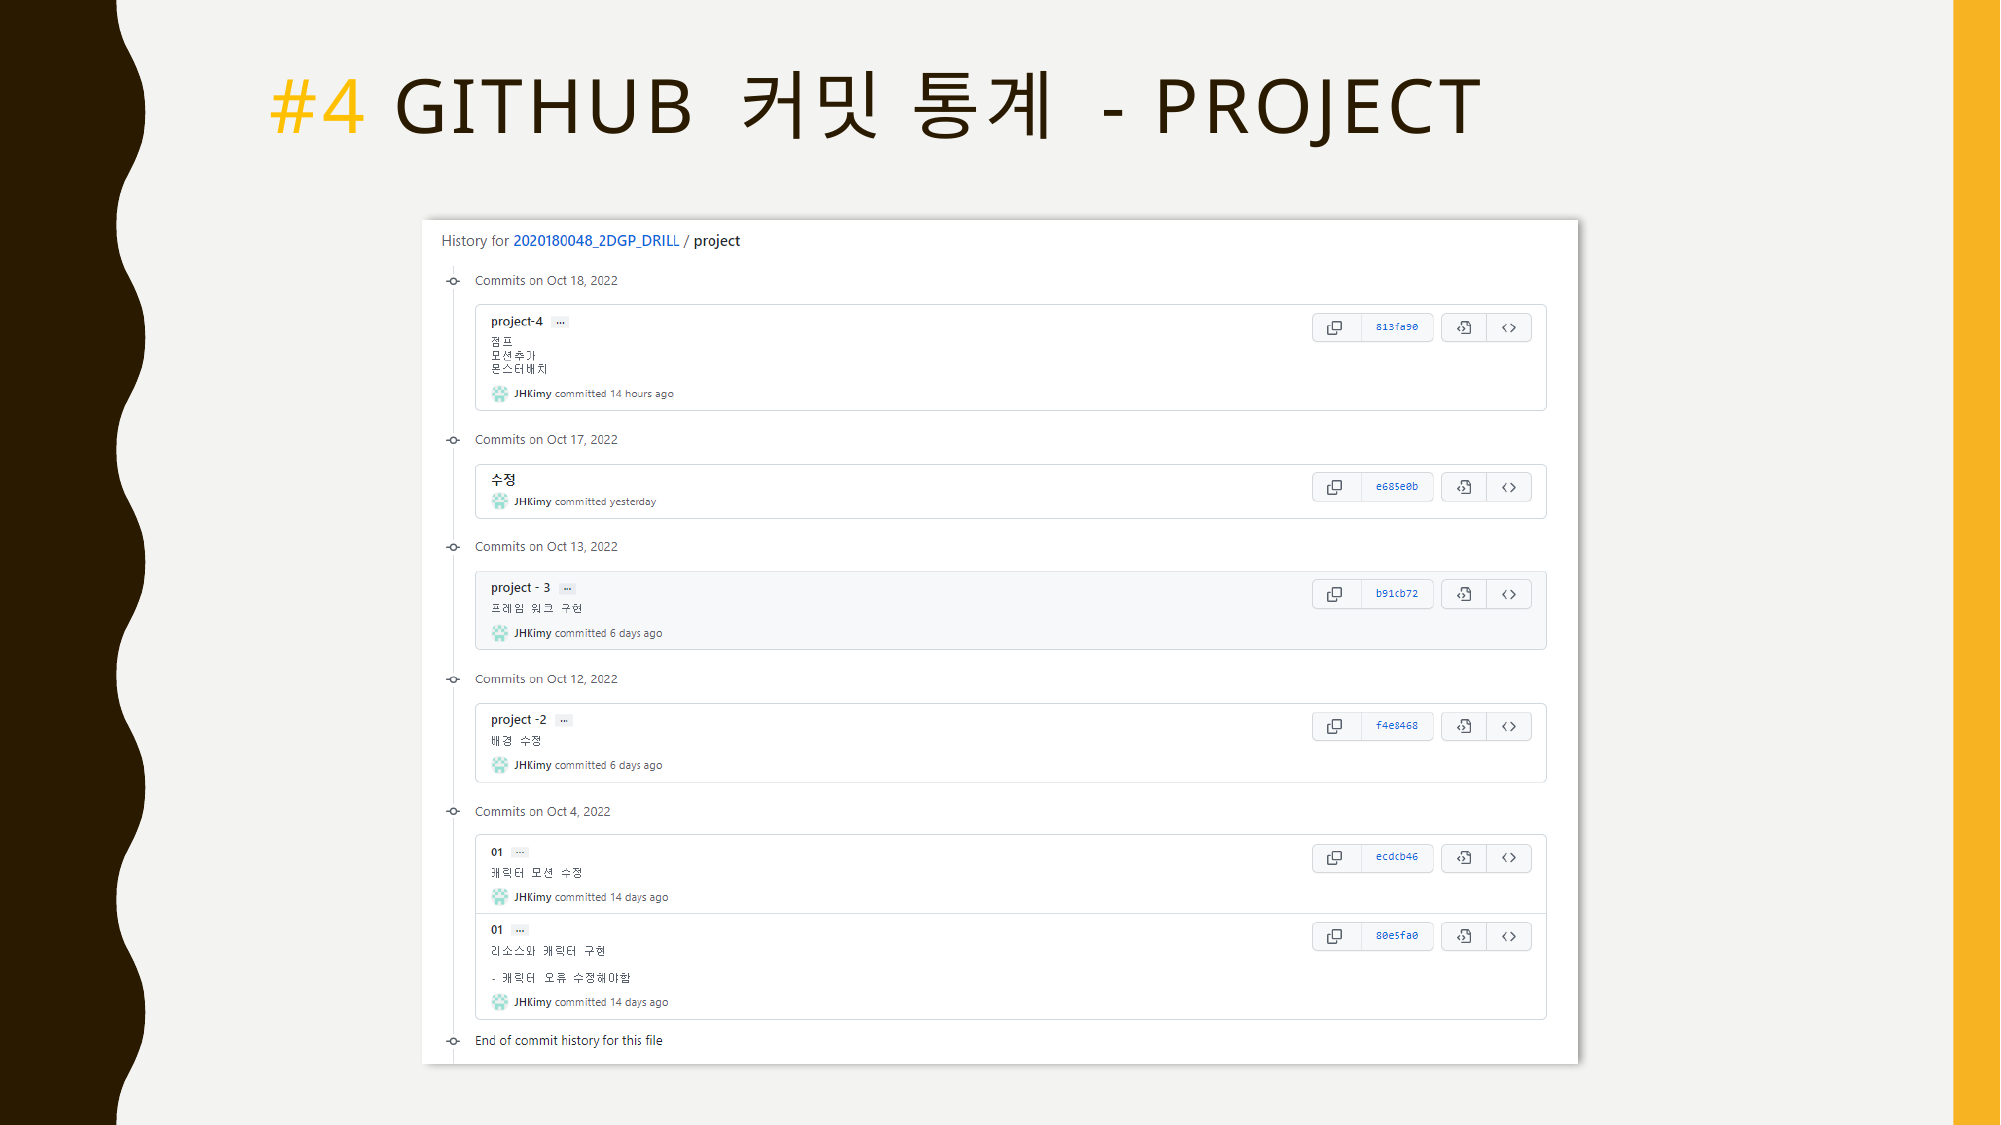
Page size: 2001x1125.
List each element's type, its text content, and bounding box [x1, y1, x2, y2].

text_box #4 GITHUB 커밋 통계 - PROJECT [173, 60, 1578, 306]
picture [422, 220, 1578, 1064]
